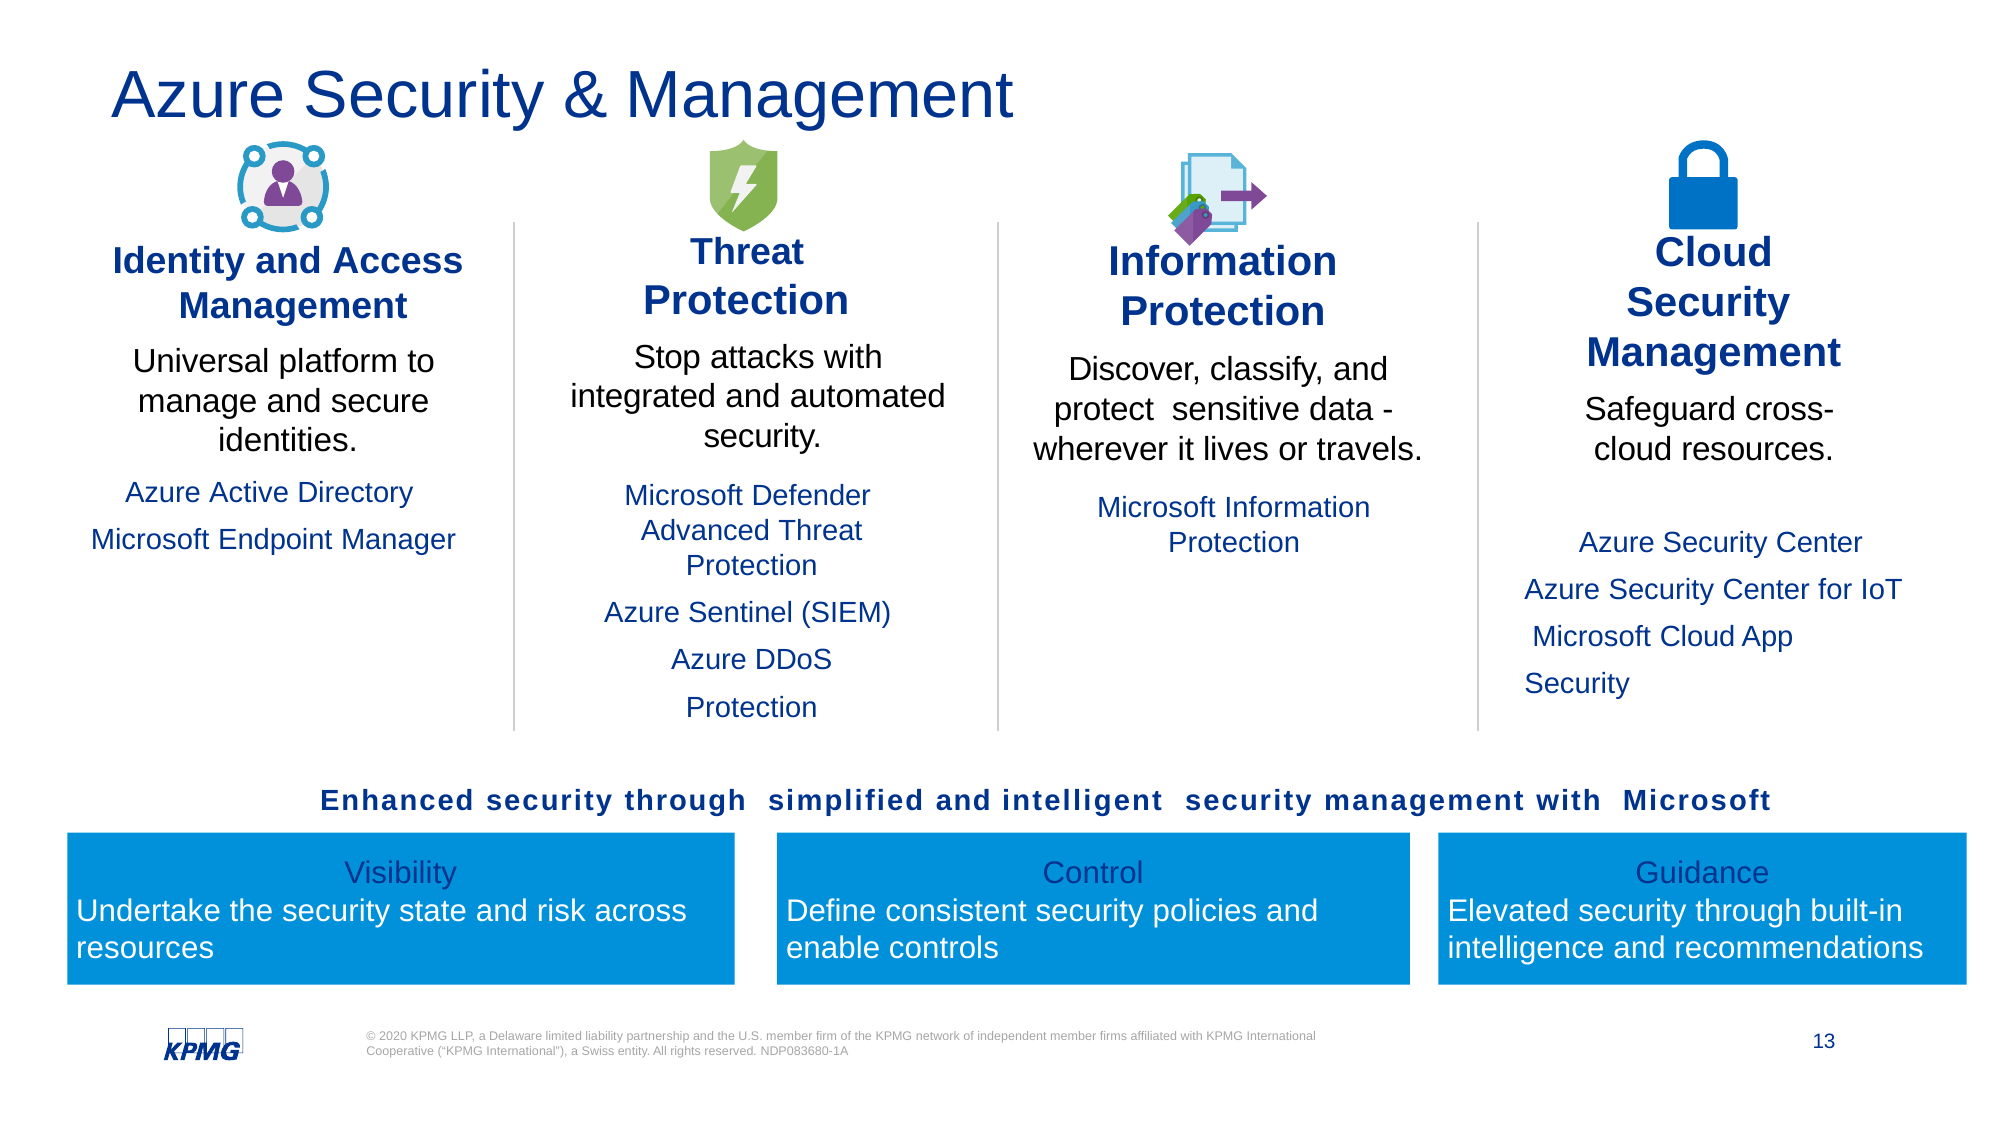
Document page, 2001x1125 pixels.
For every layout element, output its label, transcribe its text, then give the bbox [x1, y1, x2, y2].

text_box Azure Security & Management [111, 52, 1783, 138]
text_box Identity and Access Management Universal platform to manage and secure identities. Azure Active Directory Microsoft Endpoint Manager [85, 233, 479, 556]
text_box Visibility Undertake the security state and risk across resources [66, 832, 736, 986]
text_box Azure Security Center Azure Security Center for IoT Microsoft Cloud App Security [1522, 508, 1905, 700]
picture [235, 138, 330, 233]
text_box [1166, 151, 1268, 247]
text_box Stop attacks with integrated and automated security. Microsoft Defender Advanced Threat Protection Azure Sentinel (SIEM) Azure DDoS Protection [542, 332, 961, 723]
text_box Enhanced security through simplified and intelligent security management with Microsoft [233, 780, 1856, 818]
text_box Cloud Security Management Safeguard cross- cloud resources. [1551, 222, 1876, 468]
picture [1666, 137, 1739, 230]
text_box Guidance Elevated security through built-in intelligence and recommendations [1437, 832, 1968, 986]
title Threat Protection [641, 220, 861, 332]
picture [707, 137, 778, 233]
text_box Information Protection Discover, classify, and protect sensitive data - wherever it lives or travels. Microsoft Information Protection [1012, 231, 1444, 559]
text_box Control Define consistent security policies and enable controls [776, 832, 1411, 986]
